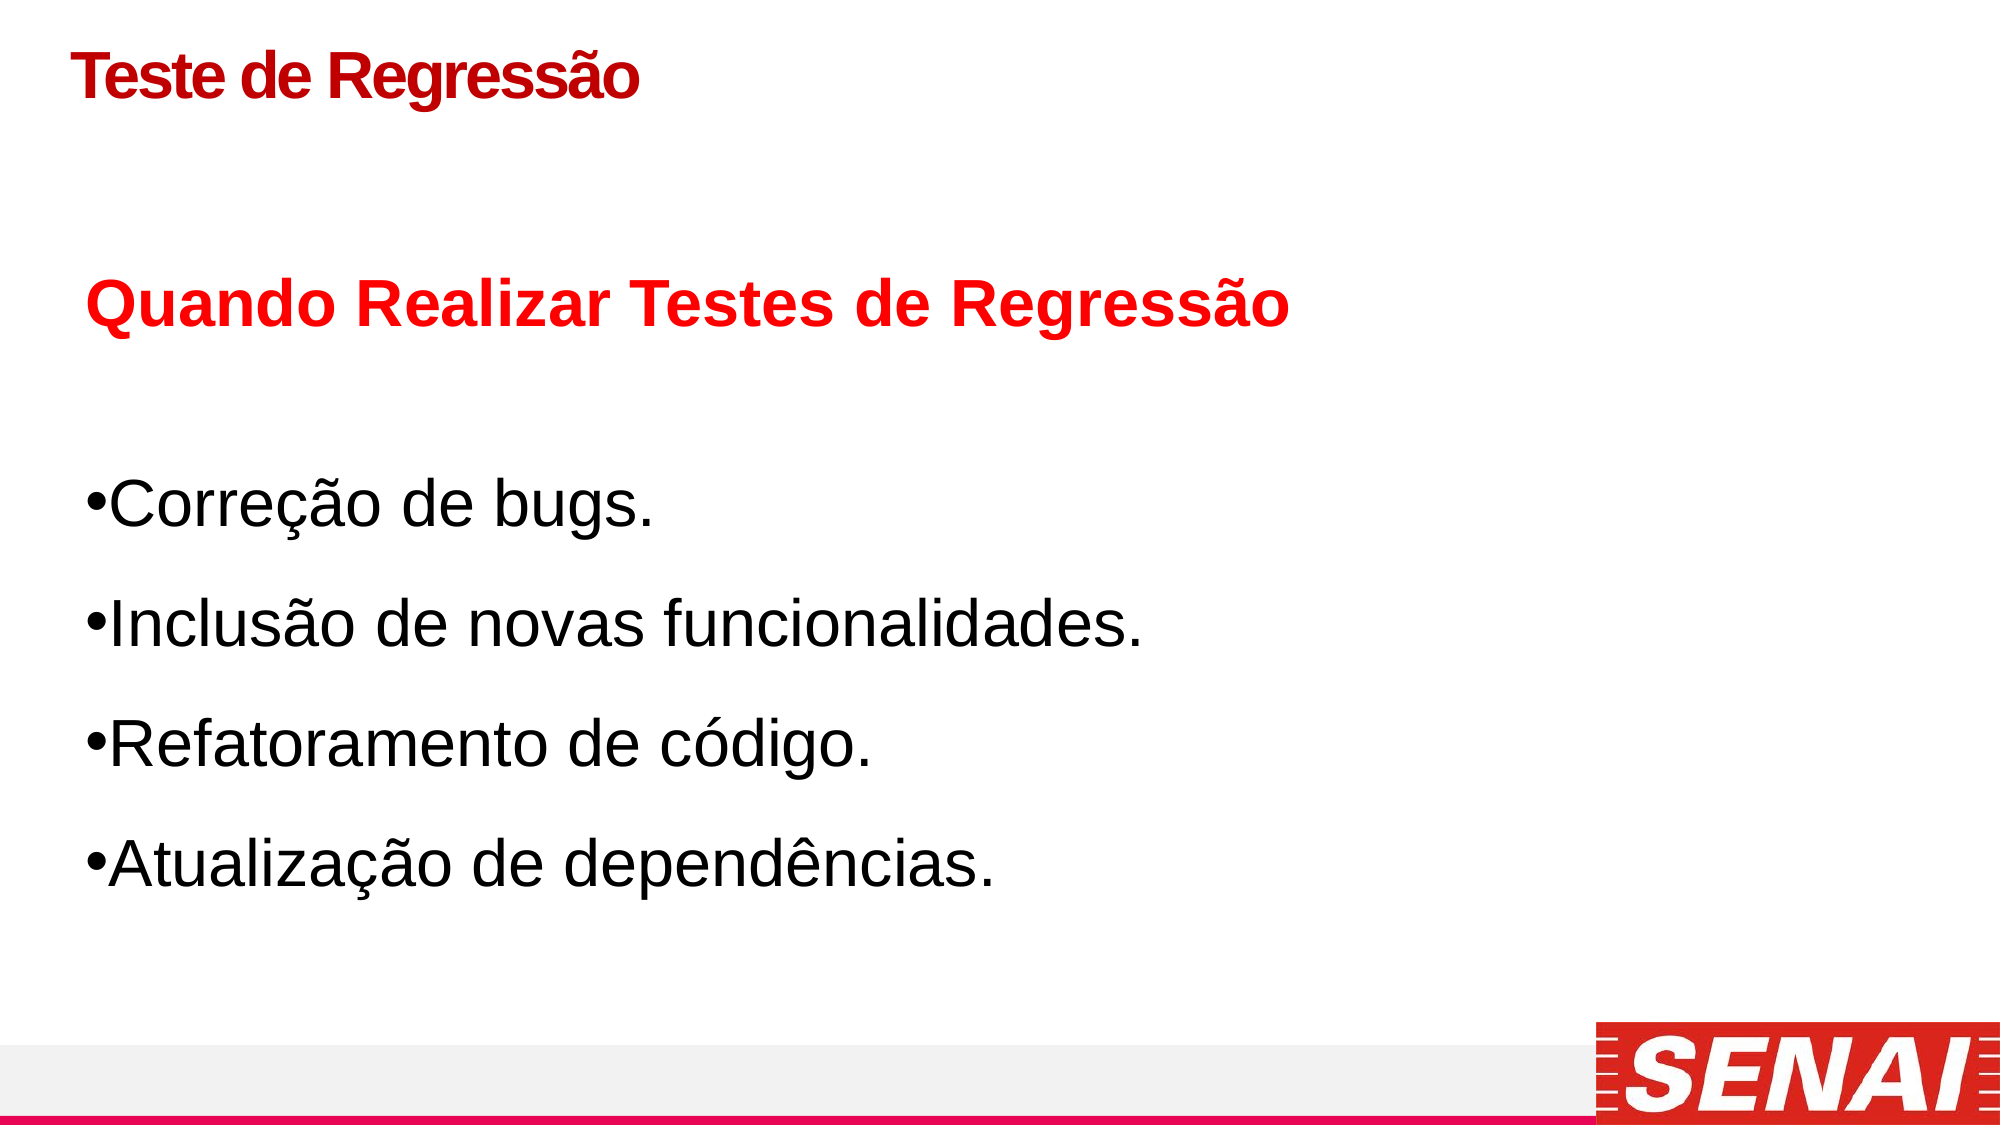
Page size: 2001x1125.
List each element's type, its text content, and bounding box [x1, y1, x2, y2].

picture [1596, 1022, 2000, 1125]
text_box Teste de Regressão [70, 41, 1930, 113]
text_box Quando Realizar Testes de Regressão Correção de bugs. Inclusão de novas funcionalidades. Refatoramento de código. Atualização de dependências. [70, 212, 1401, 908]
